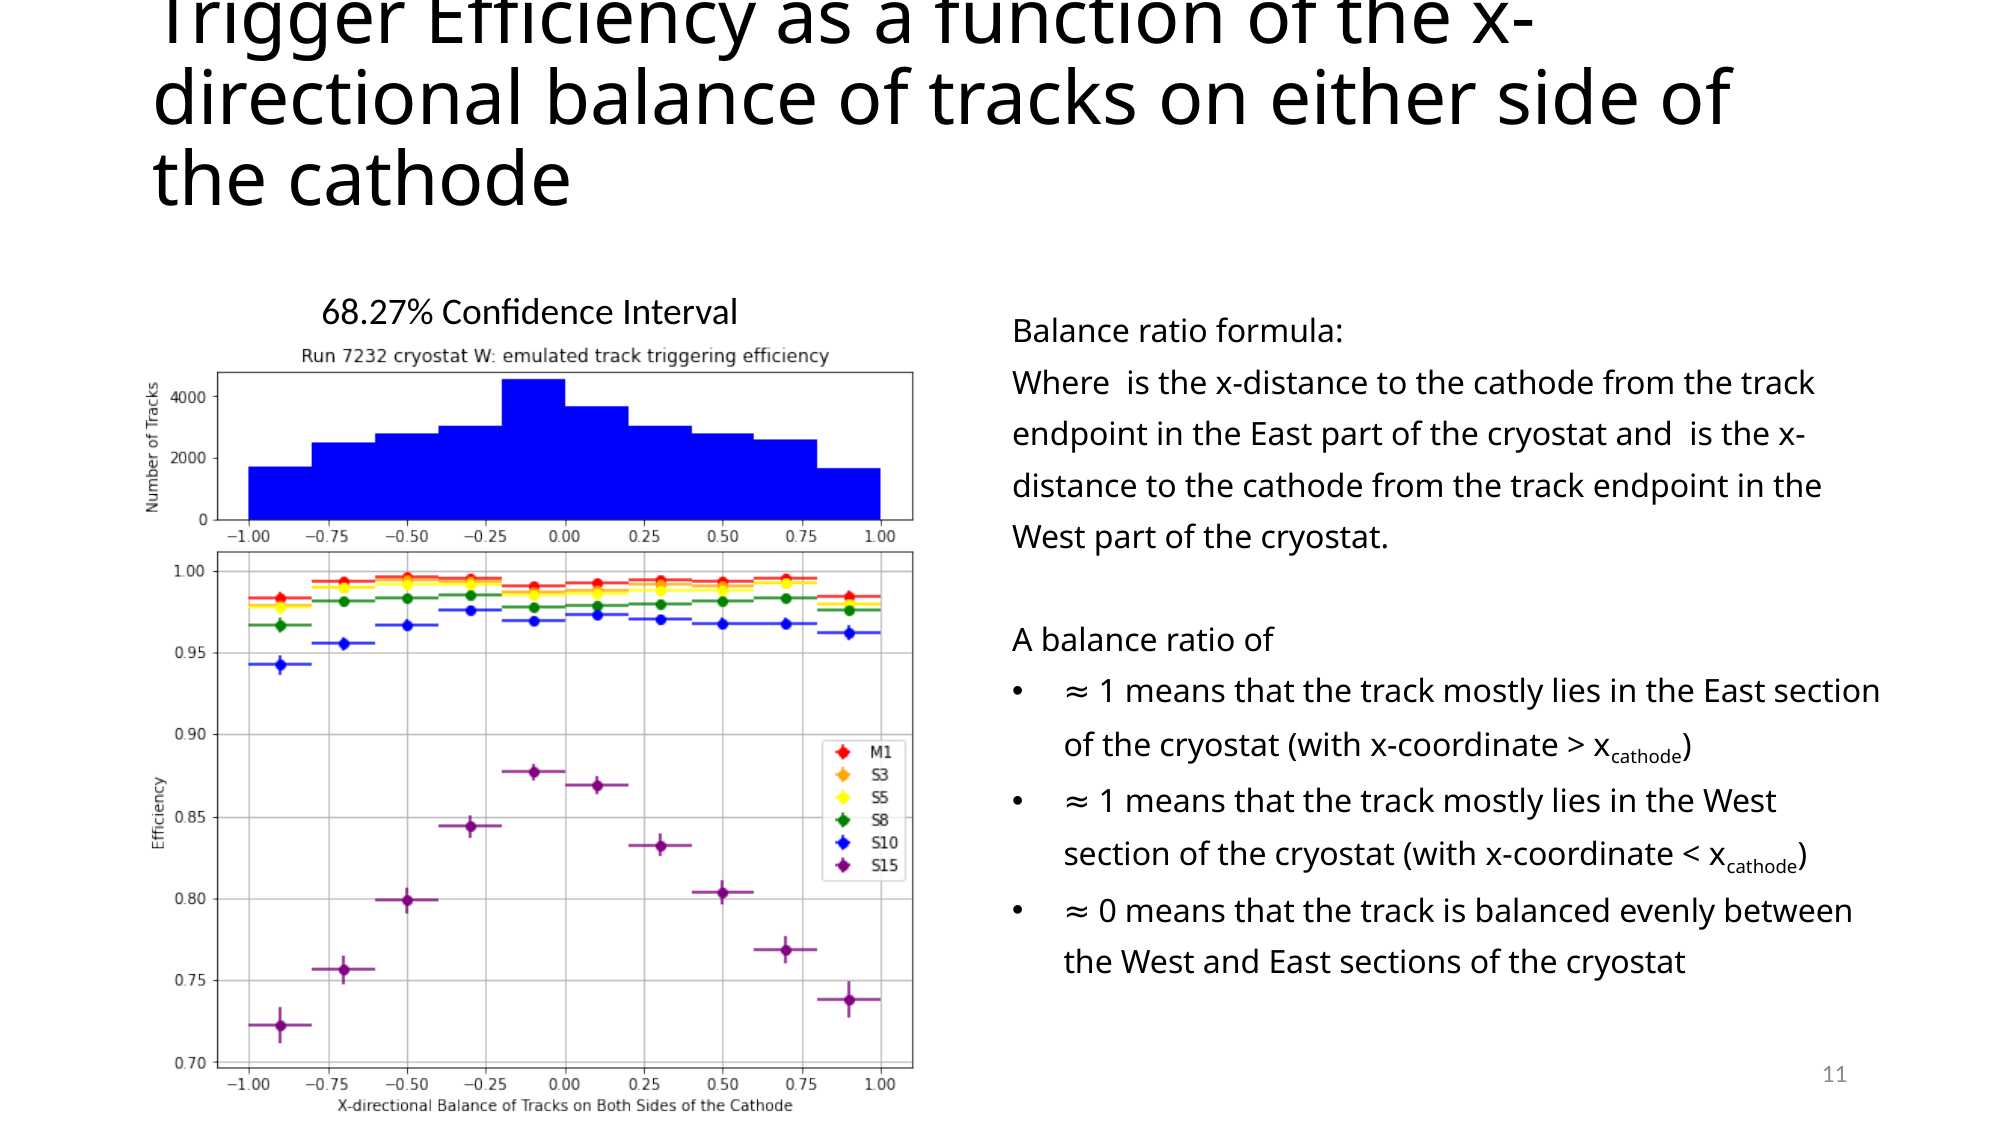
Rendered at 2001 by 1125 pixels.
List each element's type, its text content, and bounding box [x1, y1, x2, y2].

slide_number 11 [1412, 1042, 1863, 1103]
text_box 68.27% Confidence Interval [306, 279, 754, 337]
picture [137, 337, 923, 1125]
text_box Trigger Efficiency as a function of the x-directional balance of tracks on either side of the cathode [137, 29, 1863, 171]
